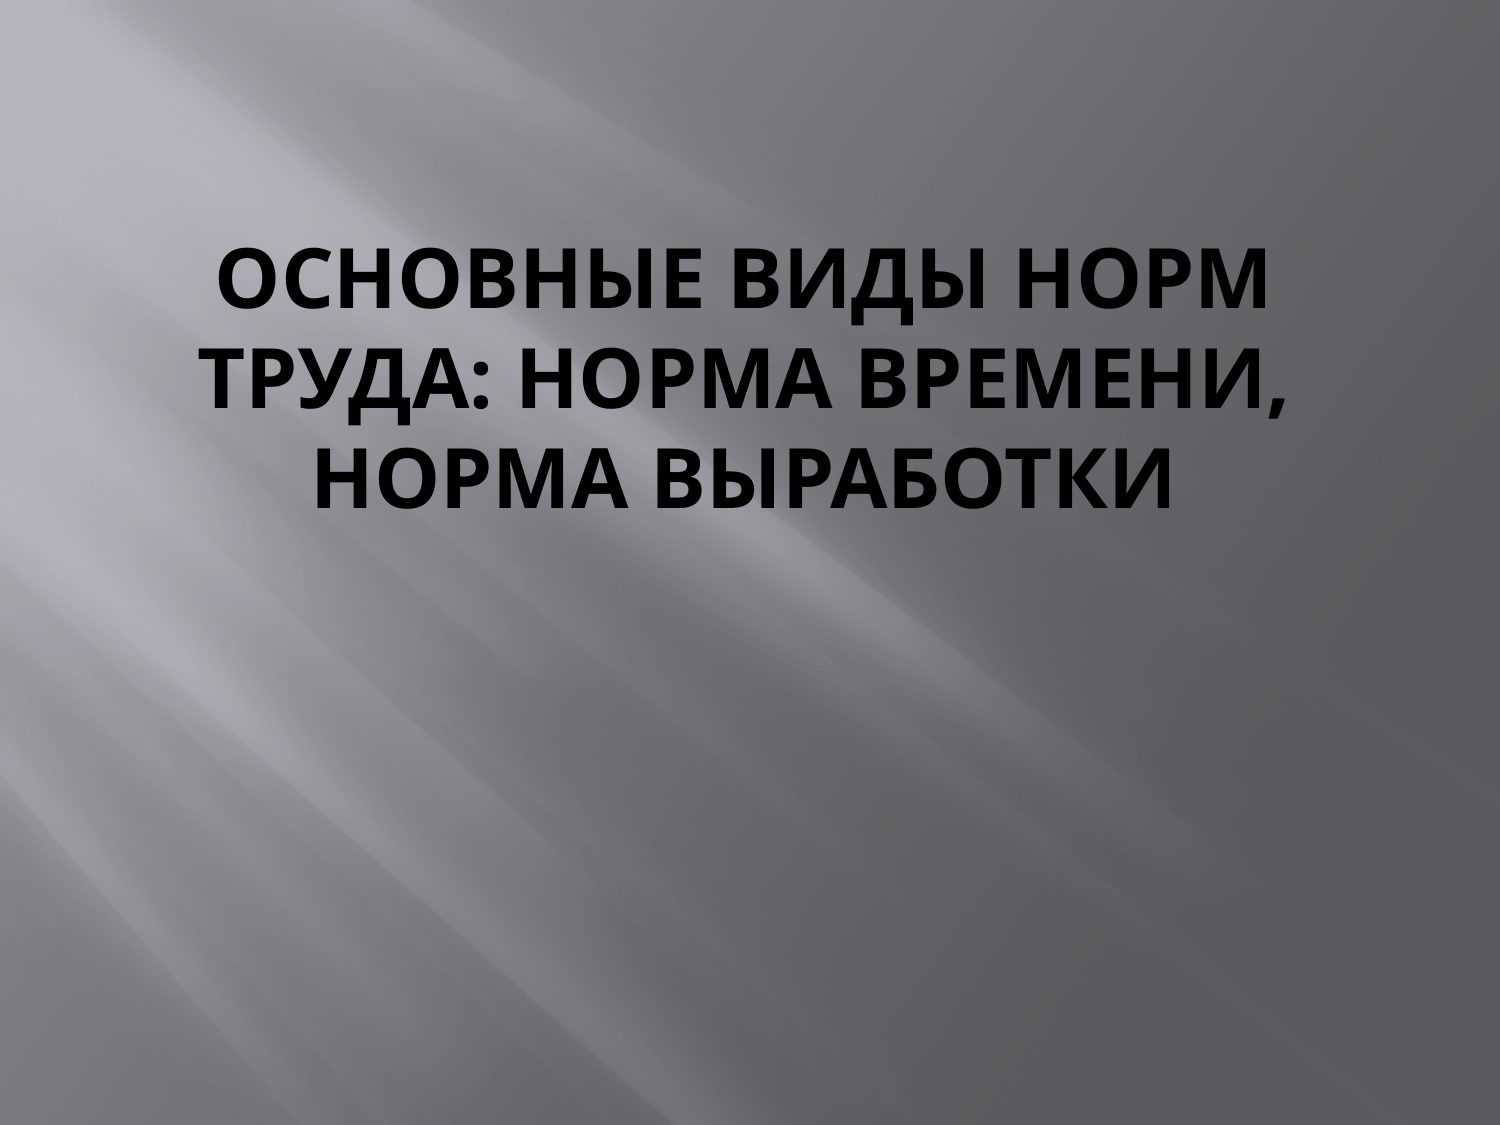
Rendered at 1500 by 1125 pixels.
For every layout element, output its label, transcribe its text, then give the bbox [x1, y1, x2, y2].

title Основные виды норм труда: норма времени, норма выработки [69, 224, 1420, 525]
